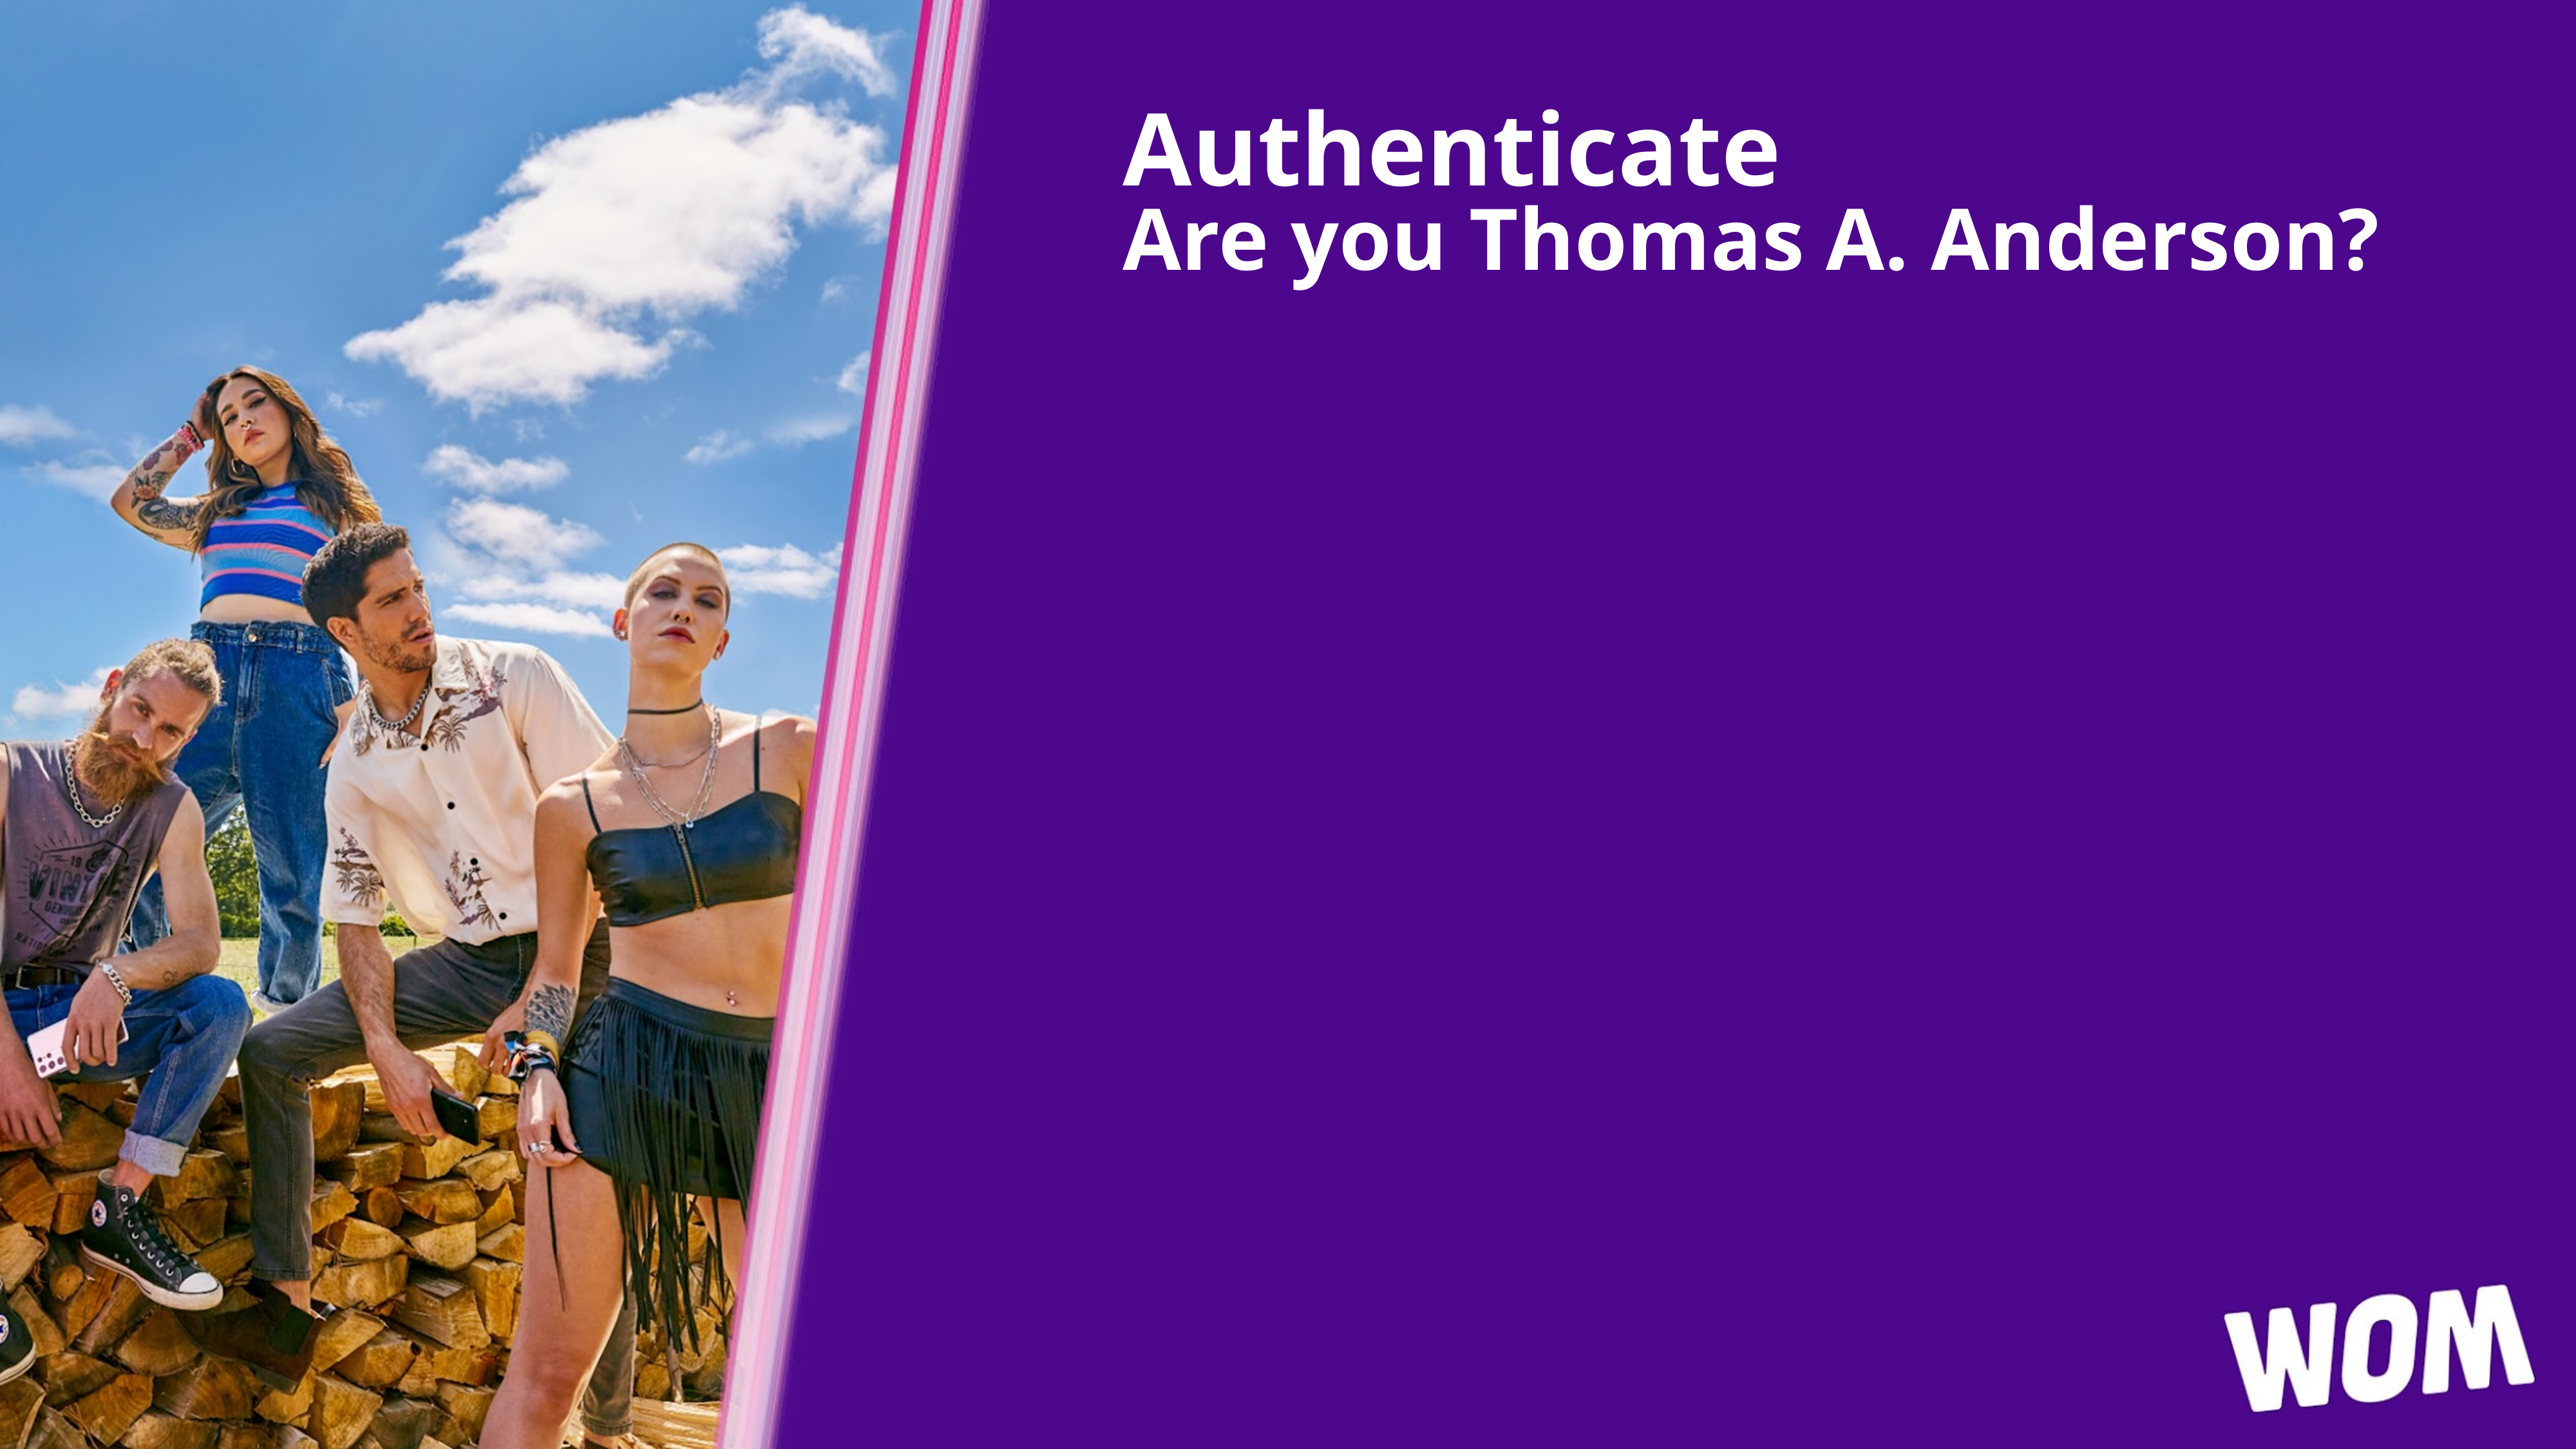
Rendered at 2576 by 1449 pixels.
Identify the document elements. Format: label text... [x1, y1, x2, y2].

title Authenticate Are you Thomas A. Anderson? [1117, 52, 2494, 292]
picture [0, 0, 2576, 1449]
